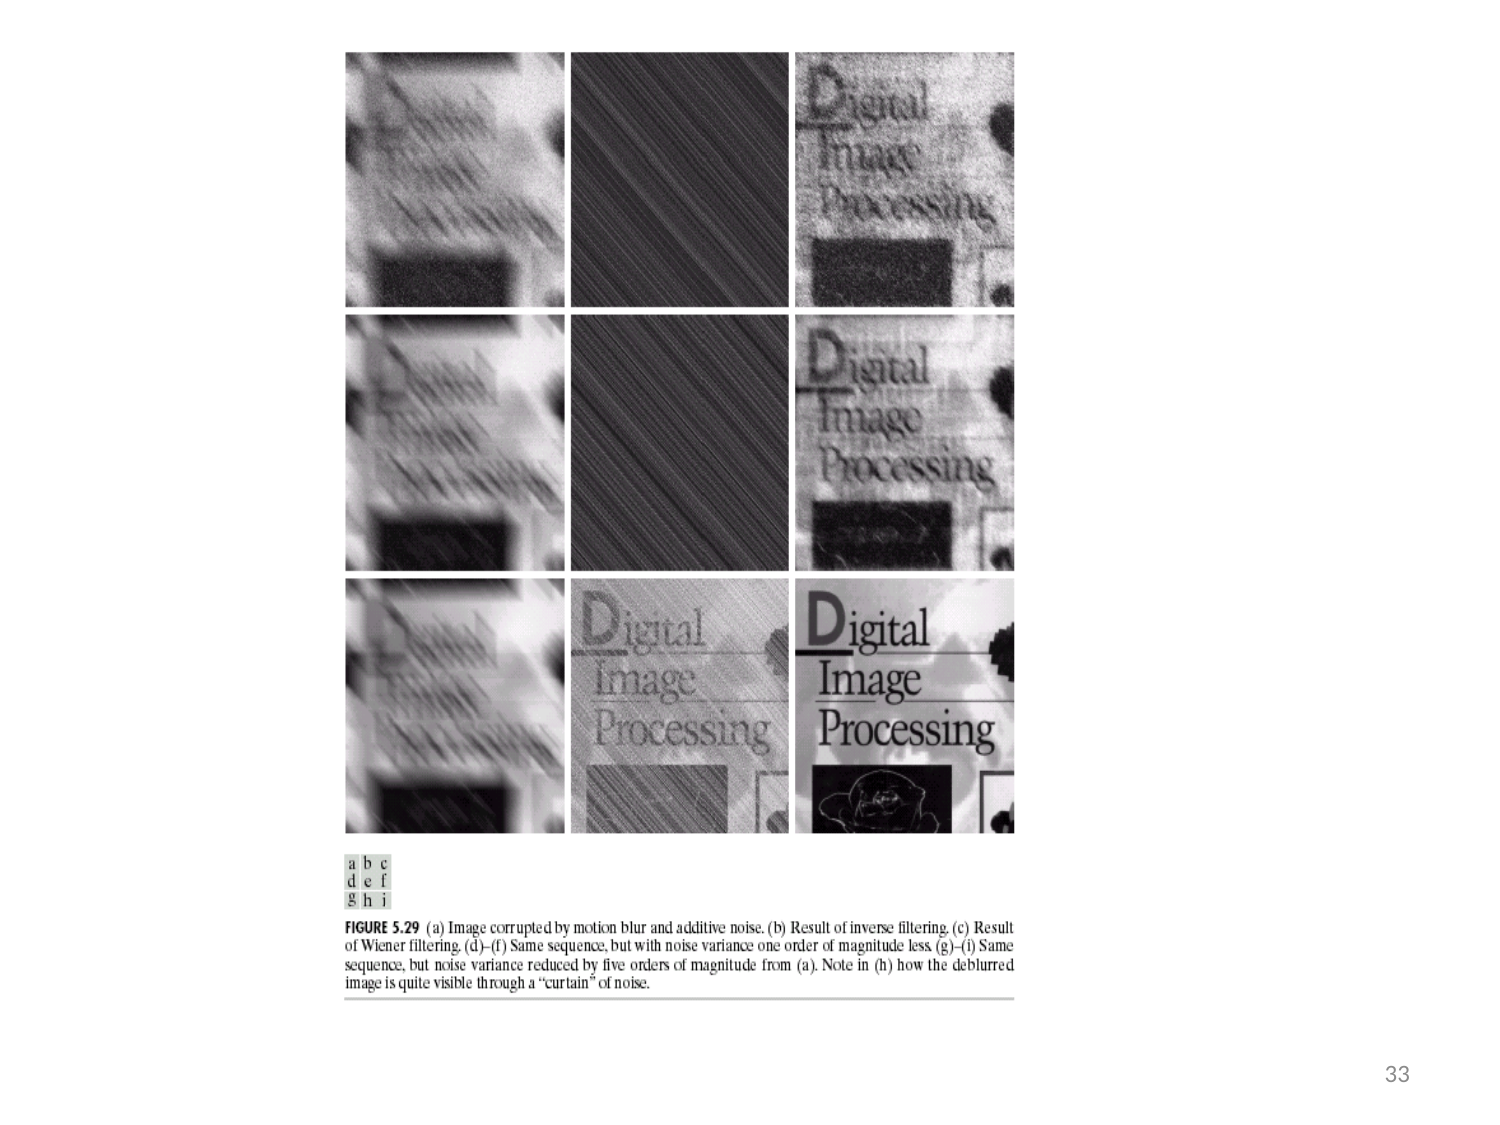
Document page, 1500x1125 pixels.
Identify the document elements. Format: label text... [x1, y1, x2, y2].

slide_number 33 [1074, 1042, 1425, 1103]
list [0, 44, 1426, 1006]
